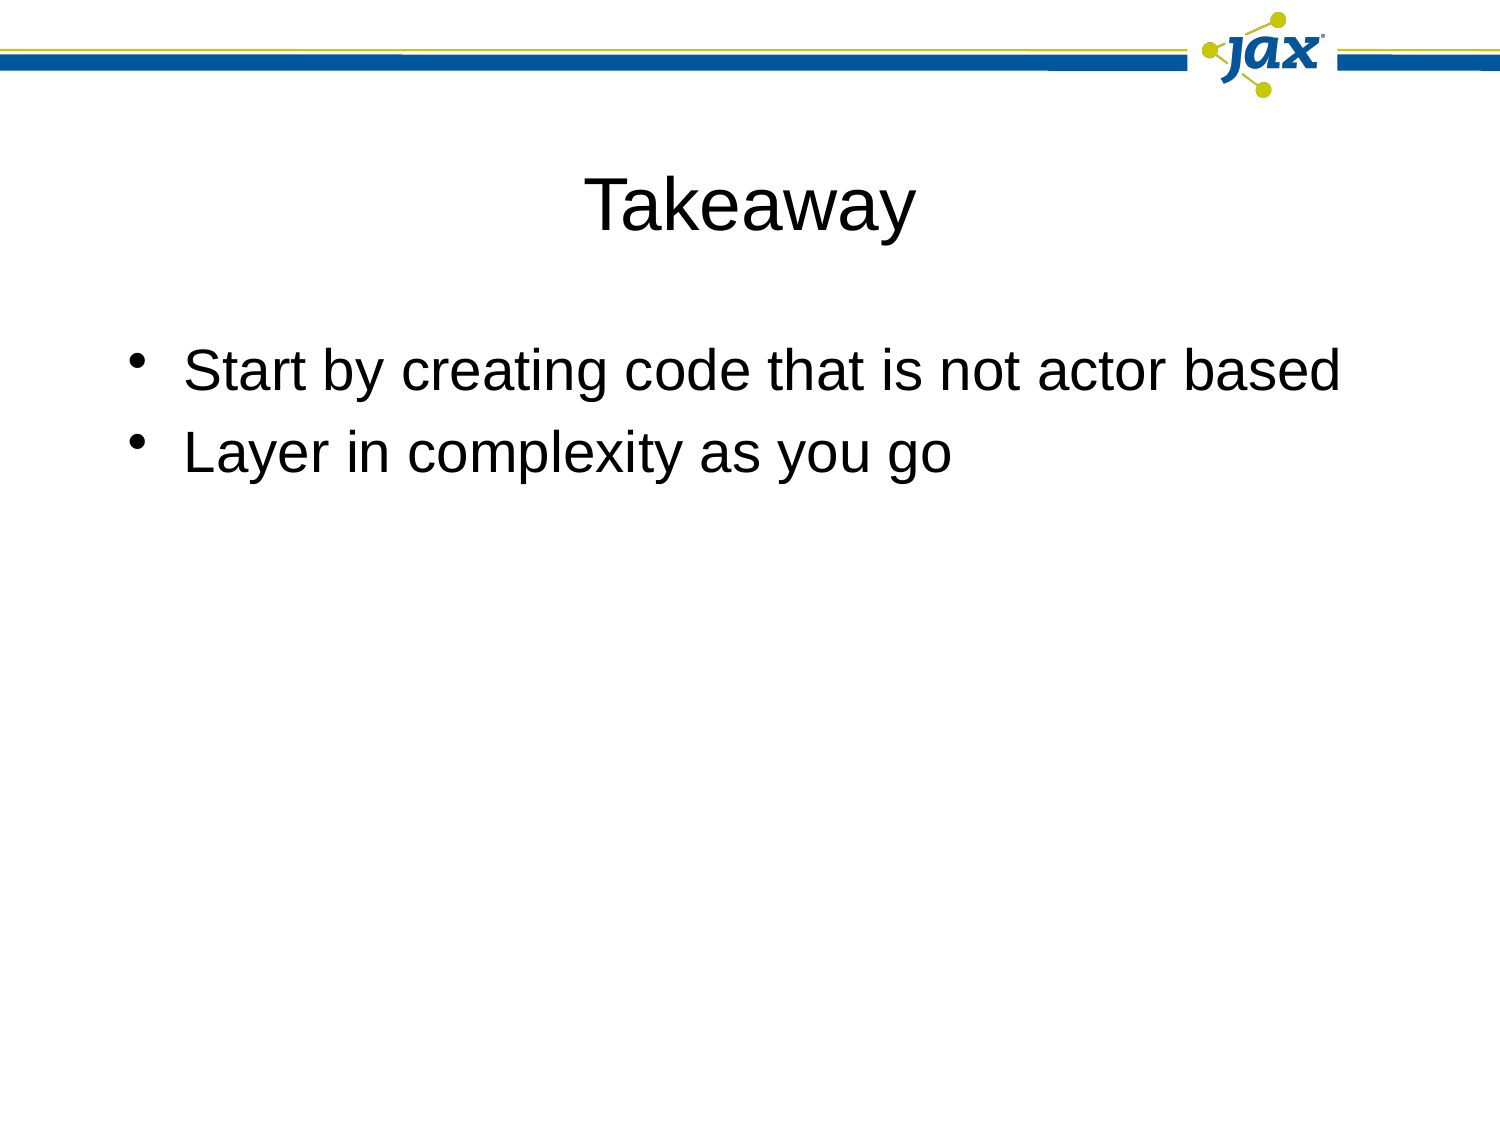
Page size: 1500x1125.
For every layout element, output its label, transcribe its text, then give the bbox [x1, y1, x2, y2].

title Takeaway [112, 112, 1388, 288]
list Start by creating code that is not actor based Layer in complexity as you go [112, 324, 1388, 1075]
picture [1202, 12, 1325, 98]
